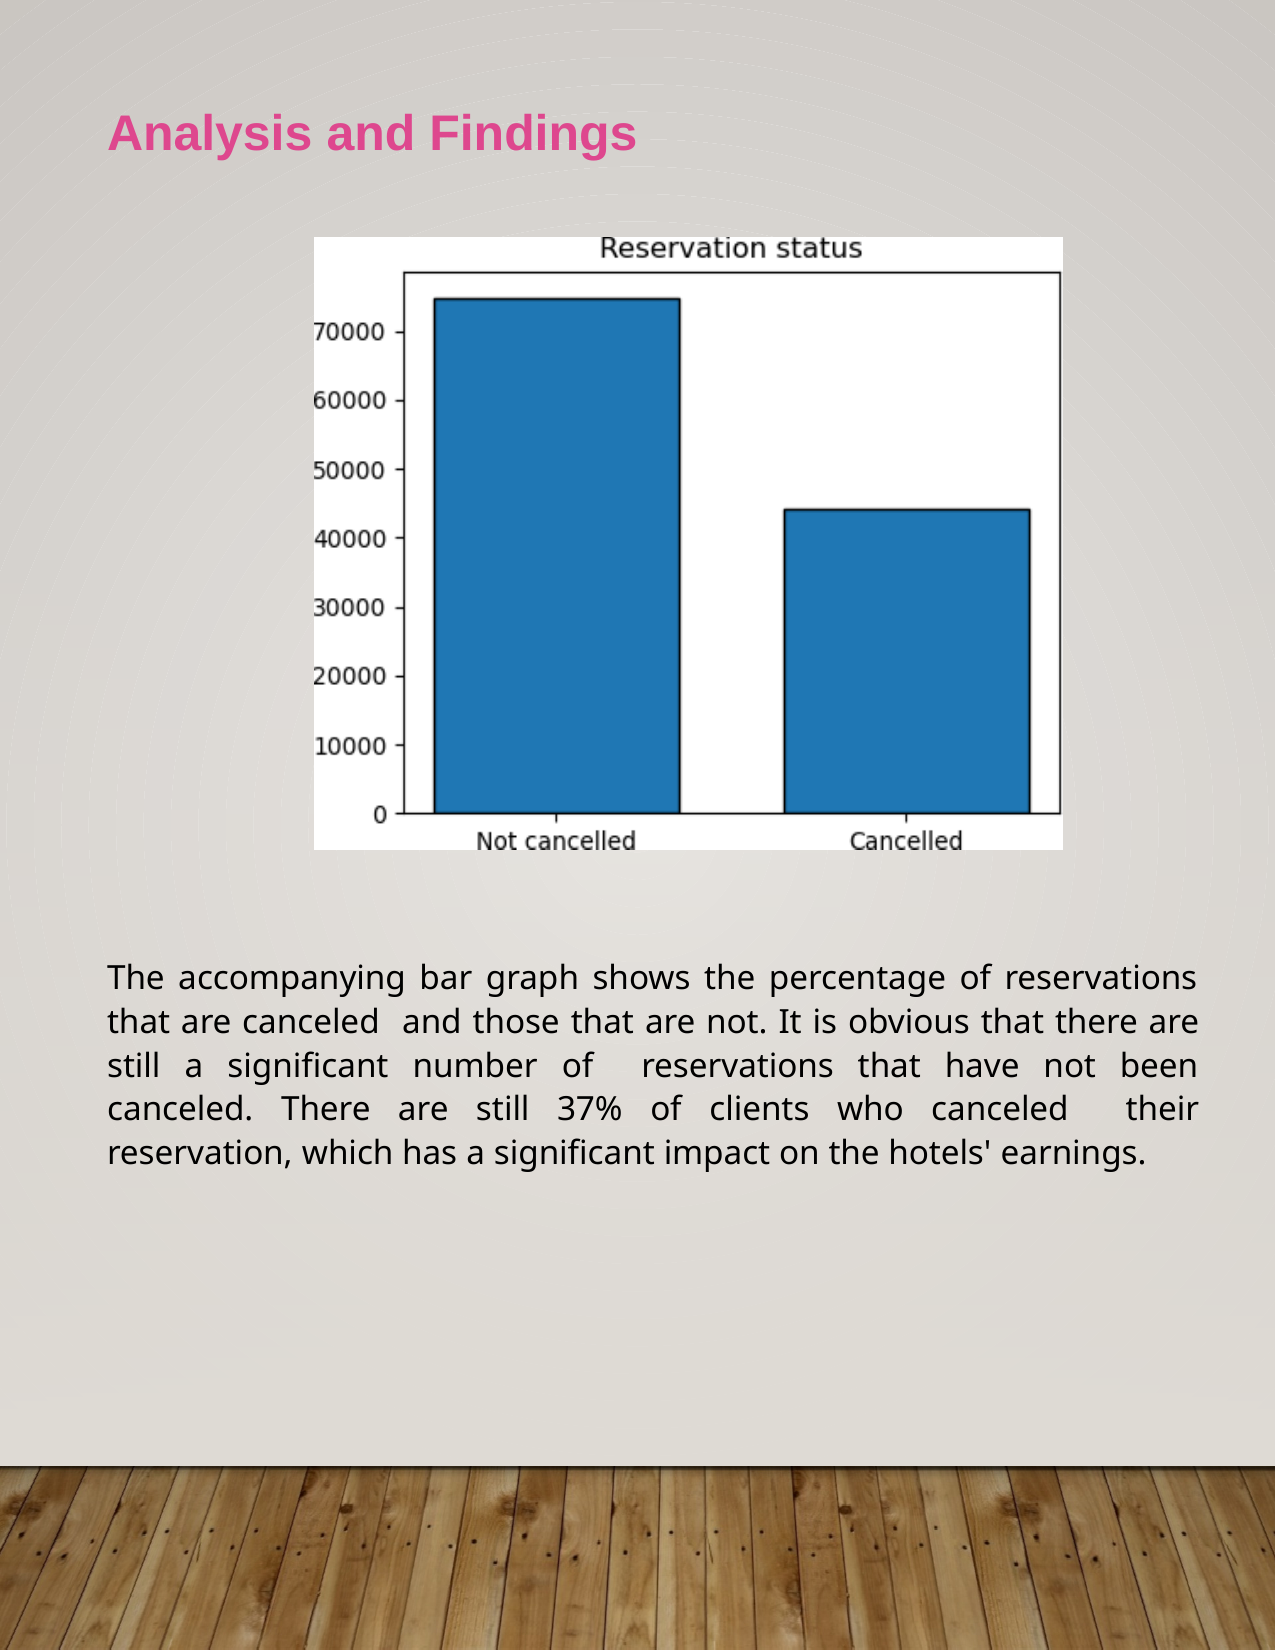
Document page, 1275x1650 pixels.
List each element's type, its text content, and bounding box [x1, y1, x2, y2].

text_box The accompanying bar graph shows the percentage of reservations that are canceled and those that are not. It is obvious that there are still a significant number of reservations that have not been canceled. There are still 37% of clients who canceled their reservation, which has a significant impact on the hotels' earnings. [105, 949, 1200, 1172]
picture [314, 237, 1063, 851]
text_box Analysis and Findings [105, 98, 640, 161]
picture [0, 1466, 1275, 1650]
